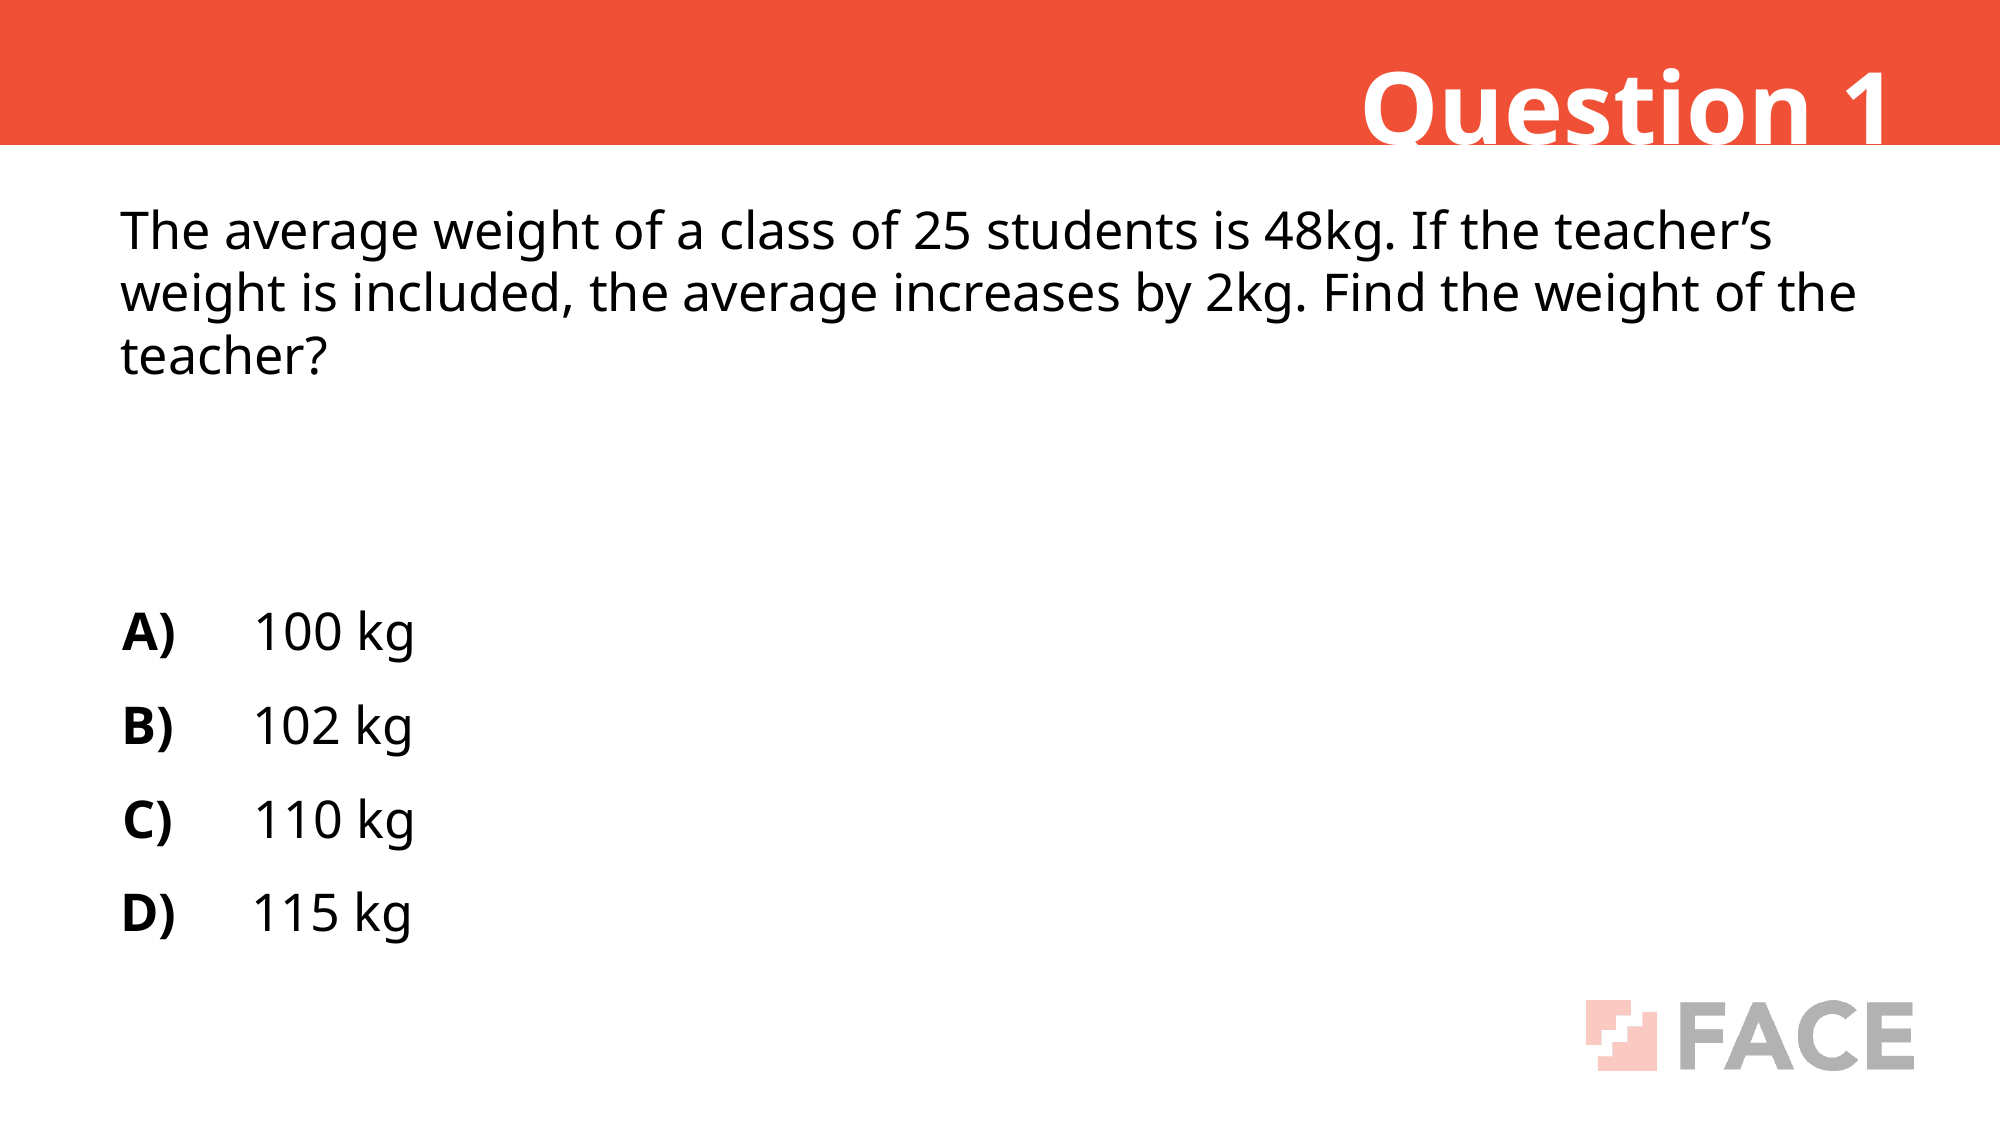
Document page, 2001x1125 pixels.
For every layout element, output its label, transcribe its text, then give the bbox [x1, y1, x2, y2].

text_box 100 kg [238, 559, 1896, 668]
text_box B) [106, 653, 221, 762]
text_box 110 kg [238, 747, 1896, 857]
picture [1586, 1000, 1914, 1072]
text_box [0, 0, 2000, 147]
text_box C) [107, 747, 223, 857]
text_box 102 kg [237, 653, 1894, 762]
text_box 115 kg [236, 840, 1893, 949]
text_box D) [105, 840, 220, 949]
text_box The average weight of a class of 25 students is 48kg. If the teacher’s weight is included, the average increases by 2kg. Find the weight of the teacher? [105, 189, 1895, 392]
text_box Question 1 [638, 37, 1914, 173]
text_box A) [107, 559, 223, 668]
